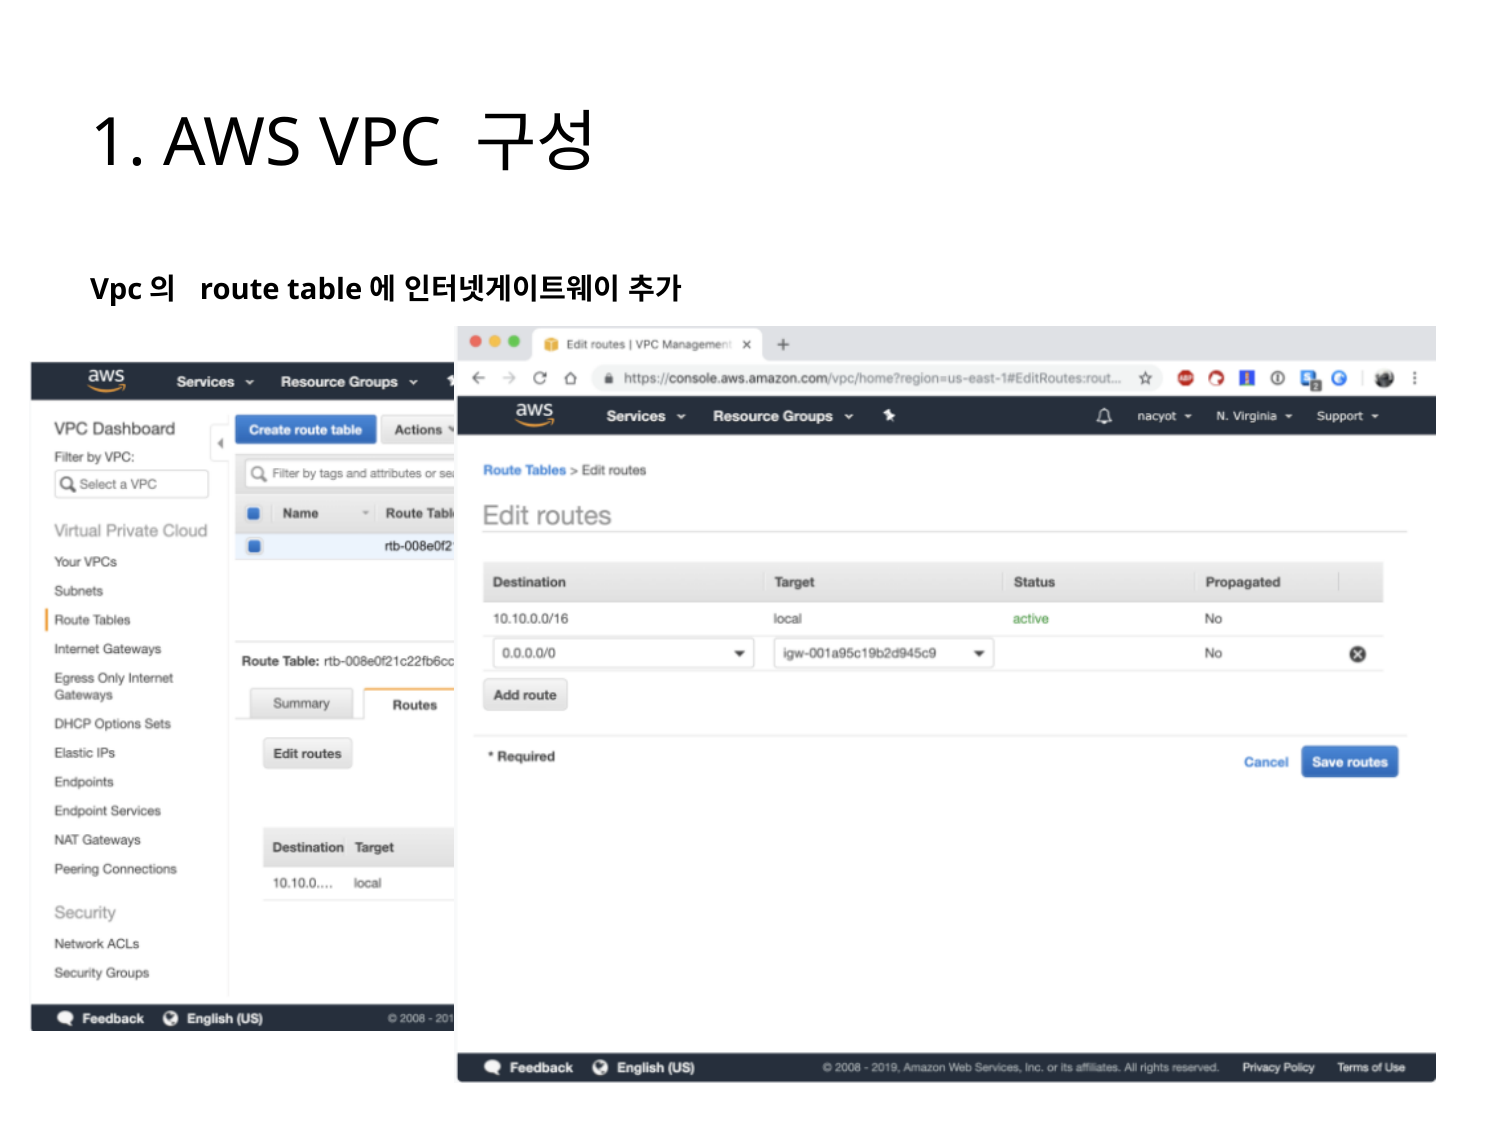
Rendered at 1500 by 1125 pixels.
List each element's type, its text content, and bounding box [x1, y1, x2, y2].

title 1. AWS VPC 구성 [75, 45, 1425, 233]
list Vpc의 route table에 인터넷게이트웨이 추가 [75, 262, 1425, 360]
picture [29, 326, 1436, 1083]
